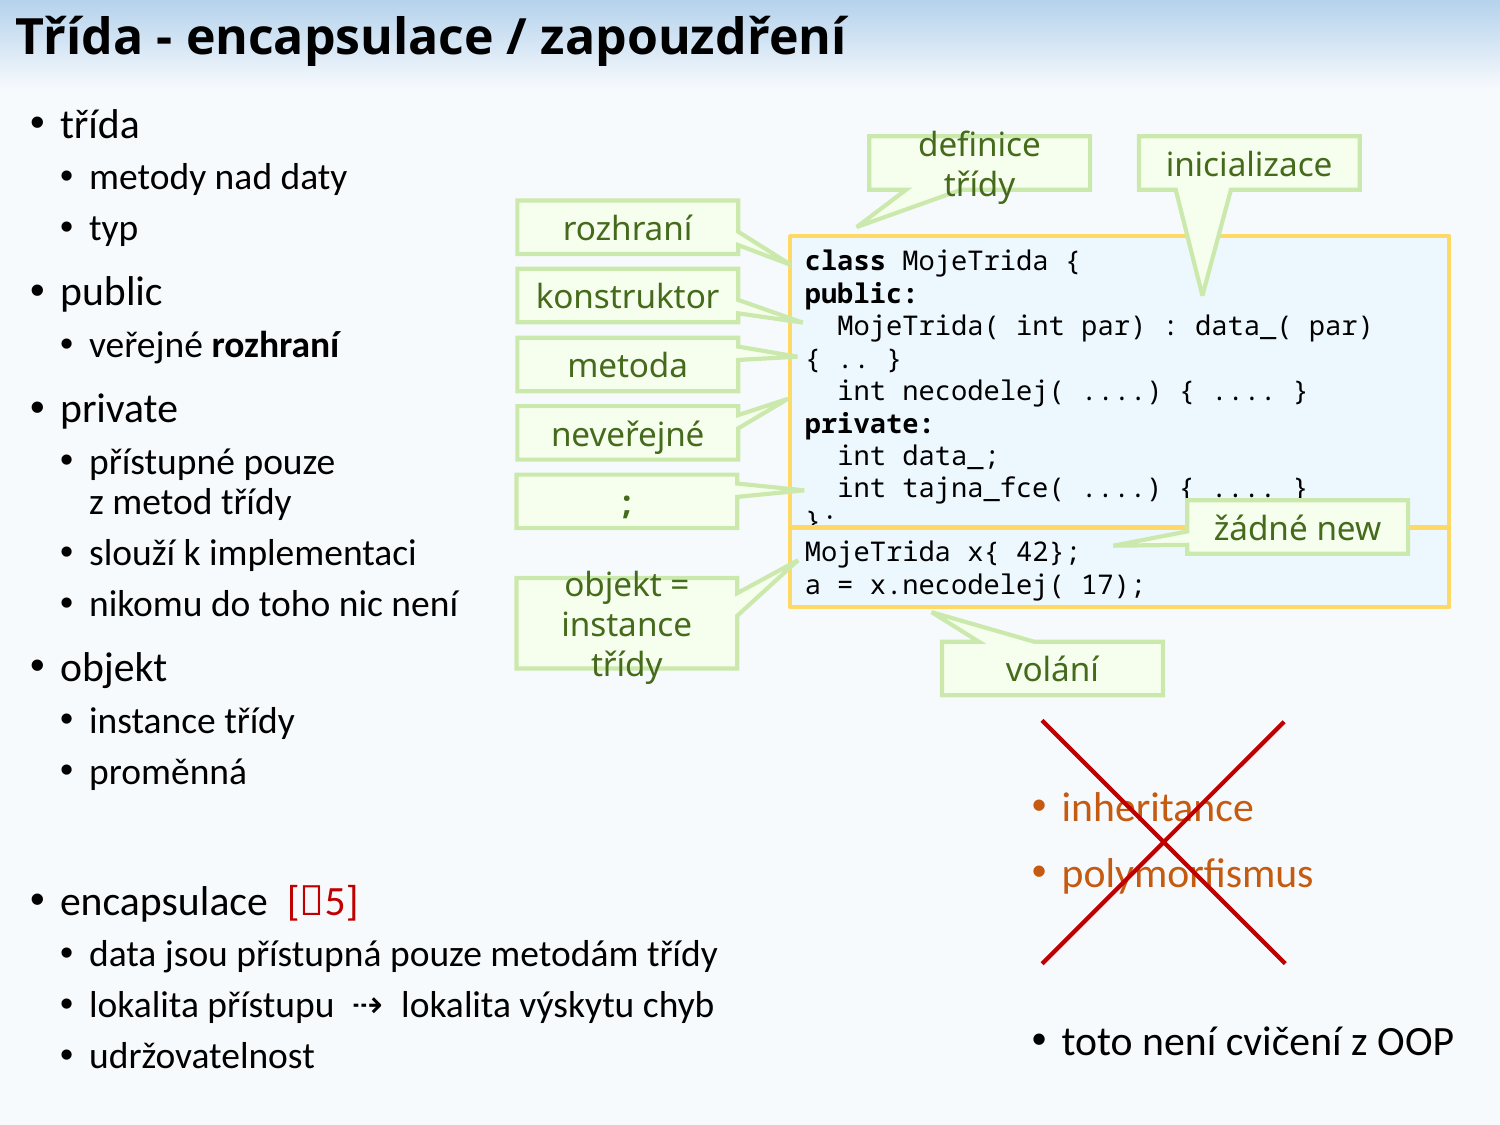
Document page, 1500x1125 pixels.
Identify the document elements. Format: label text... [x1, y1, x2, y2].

text_box rozhraní [516, 199, 792, 266]
text_box inicializace [1137, 135, 1361, 296]
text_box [1016, 695, 1310, 989]
text_box MojeTrida x{ 42}; a = x.necodelej( 17); [790, 527, 1450, 608]
title Třída - encapsulace / zapouzdření [0, 0, 1500, 77]
text_box class MojeTrida { public: MojeTrida( int par) : data_( par) { .. } int necodelej( ....) { .... } private: int data_; int tajna_fce( ....) { .... } }; [790, 236, 1450, 527]
text_box neveřejné [516, 397, 789, 461]
text_box objekt = instance třídy [515, 559, 799, 670]
text_box konstruktor [516, 267, 804, 324]
text_box metoda [516, 336, 798, 393]
list třída metody nad daty typ public veřejné rozhraní private přístupné pouze z metod třídy slouží k implementaci nikomu do toho nic není objekt instance třídy proměnná encapsulace [5] data jsou přístupná pouze metodám třídy lokalita přístupu ⇢ lokalita výskytu chyb udržovatelnost [15, 94, 990, 1113]
text_box definice třídy [856, 135, 1092, 229]
text_box ; [515, 473, 805, 530]
text_box volání [931, 611, 1164, 697]
text_box inheritance polymorfismus toto není cvičení z OOP [1016, 777, 1483, 1113]
text_box žádné new [1113, 499, 1410, 555]
